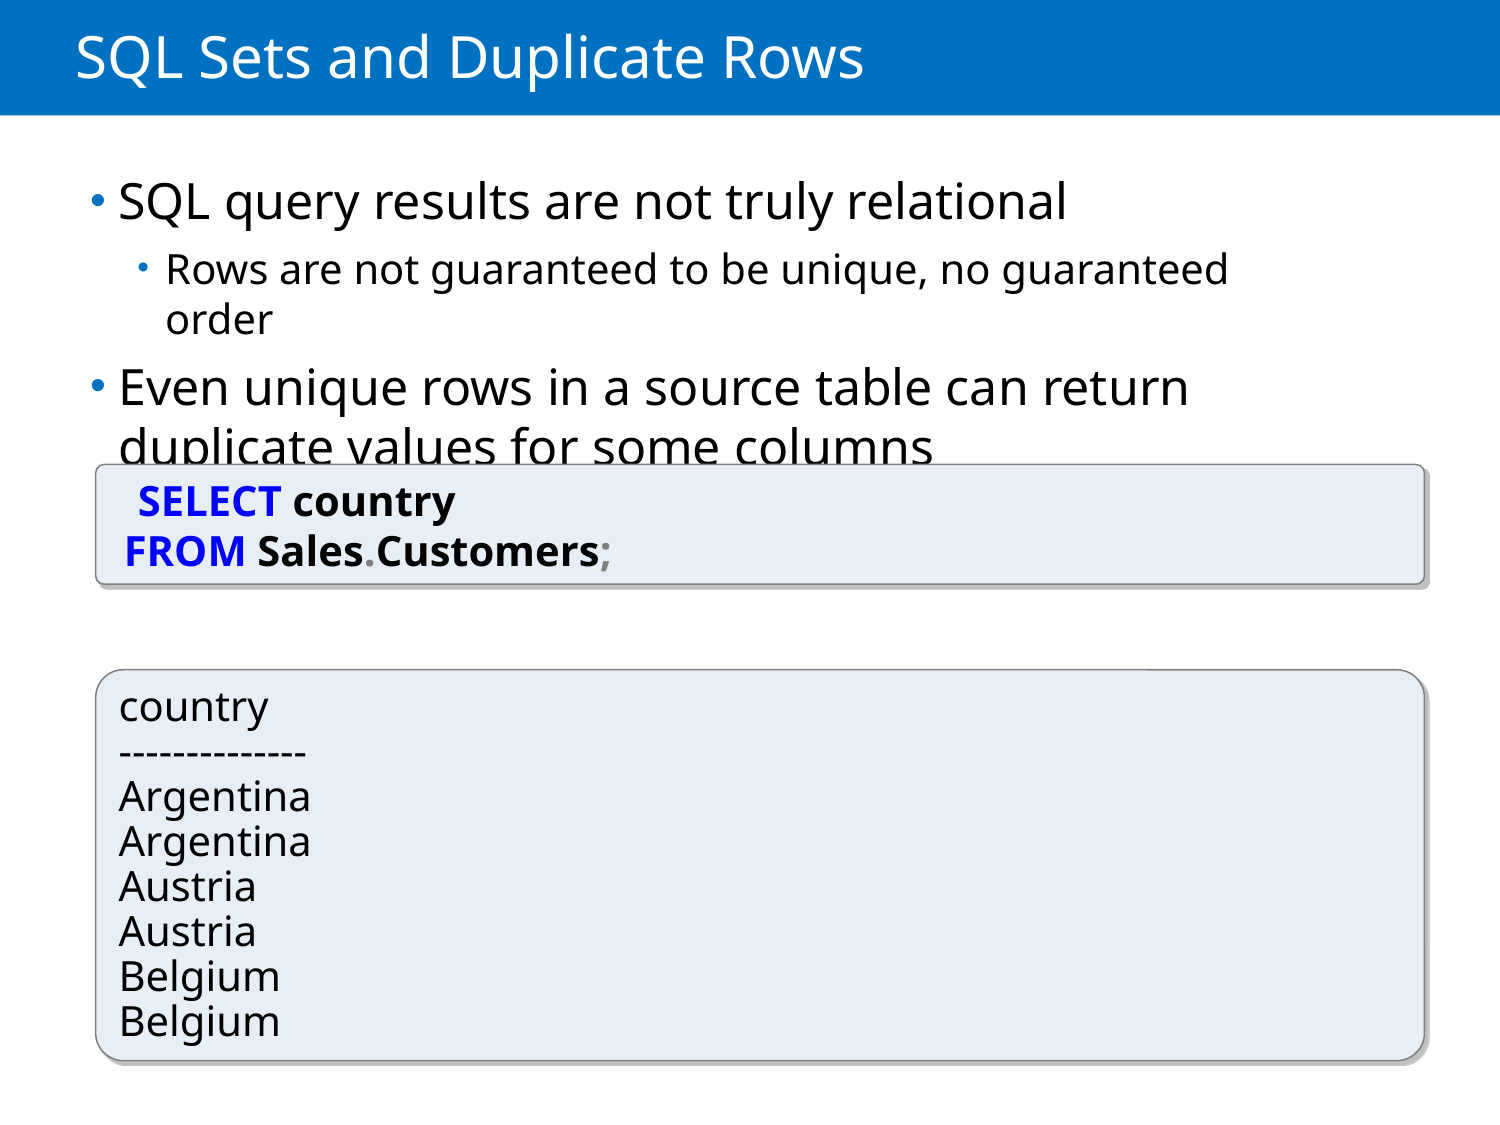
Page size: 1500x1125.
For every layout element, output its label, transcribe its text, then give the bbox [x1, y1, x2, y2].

text_box country -------------- Argentina Argentina Austria Austria Belgium Belgium [95, 669, 1425, 1061]
text_box SQL query results are not truly relational Rows are not guaranteed to be unique, no guaranteed order Even unique rows in a source table can return duplicate values for some columns [75, 162, 1347, 883]
title SQL Sets and Duplicate Rows [75, 0, 1351, 122]
text_box SELECT country FROM Sales.Customers; [95, 464, 1425, 585]
